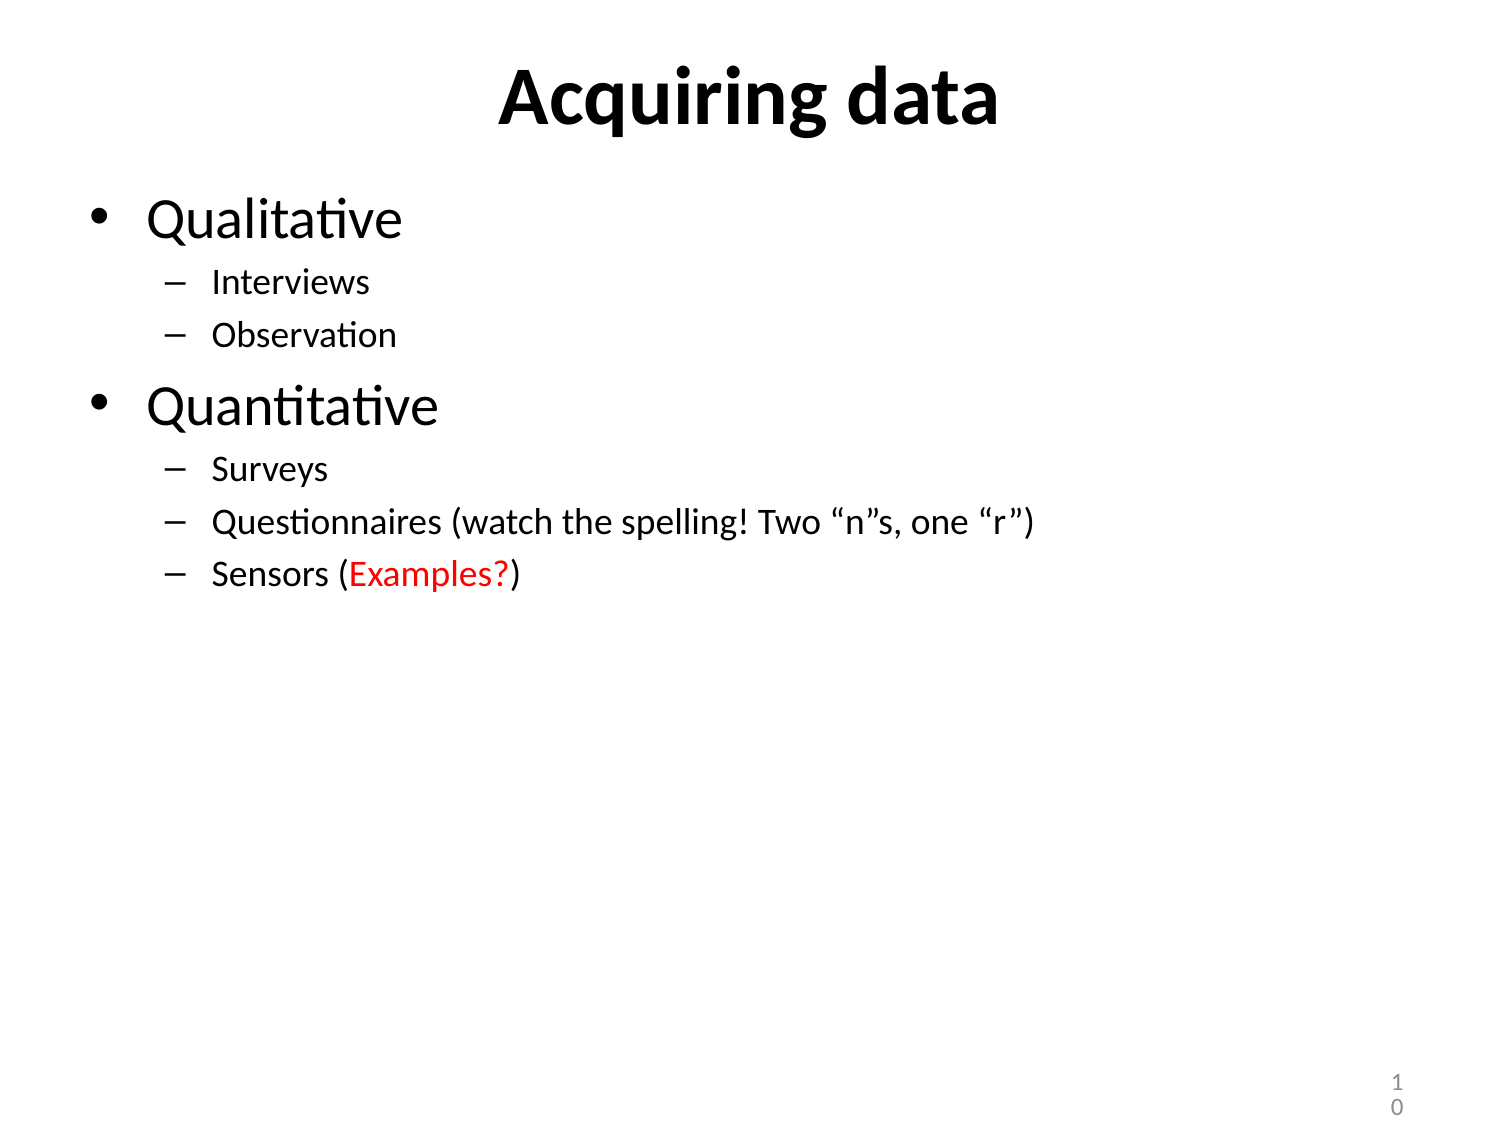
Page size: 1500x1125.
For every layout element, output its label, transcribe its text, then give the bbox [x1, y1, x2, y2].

title Acquiring data [75, 45, 1425, 138]
list Qualitative Interviews Observation Quantitative Surveys Questionnaires (watch the spelling! Two “n”s, one “r”) Sensors (Examples?) [75, 172, 1425, 1035]
slide_number <number> [1376, 1058, 1425, 1103]
